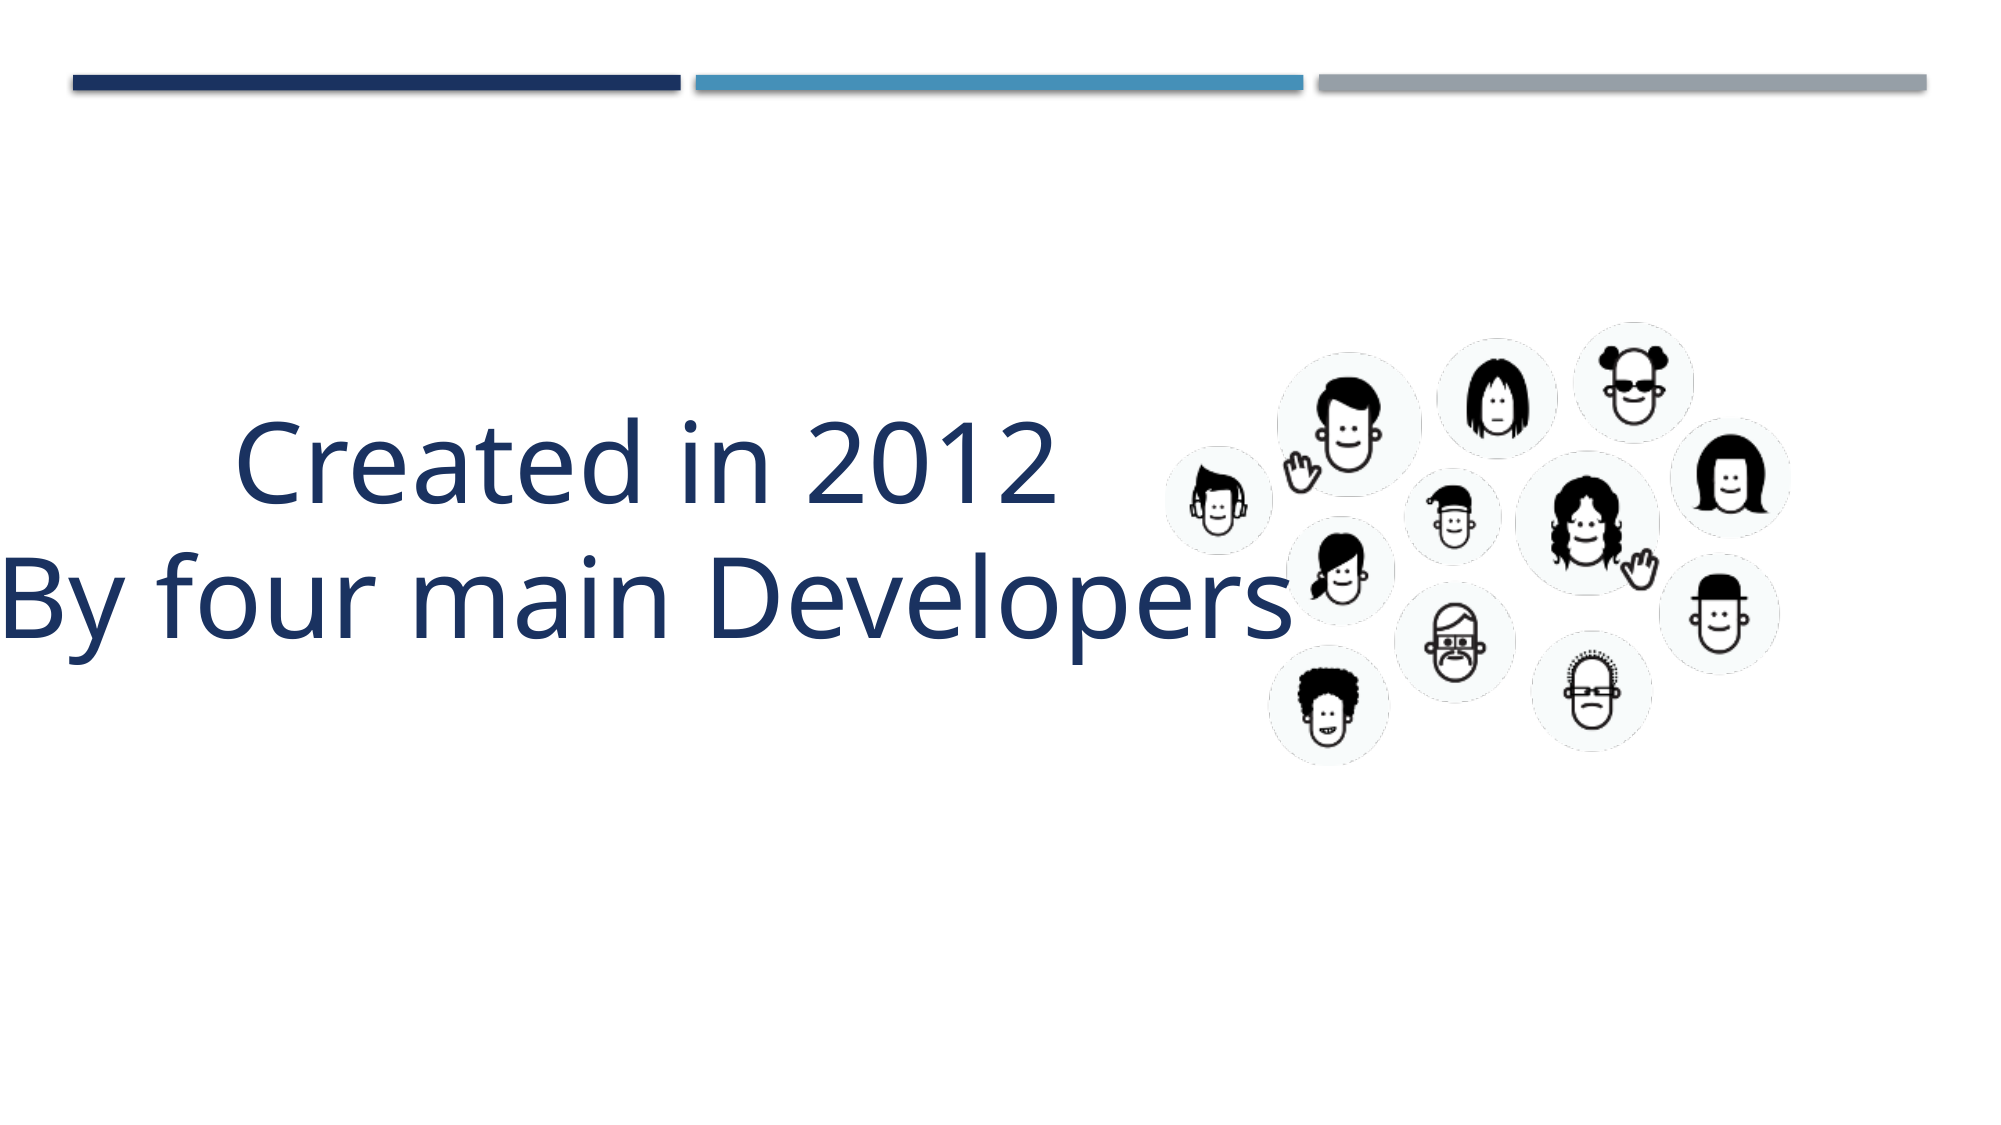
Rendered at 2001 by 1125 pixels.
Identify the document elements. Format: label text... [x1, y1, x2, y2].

picture [1164, 229, 1791, 767]
text_box Created in 2012 By four main Developers [0, 383, 1158, 669]
